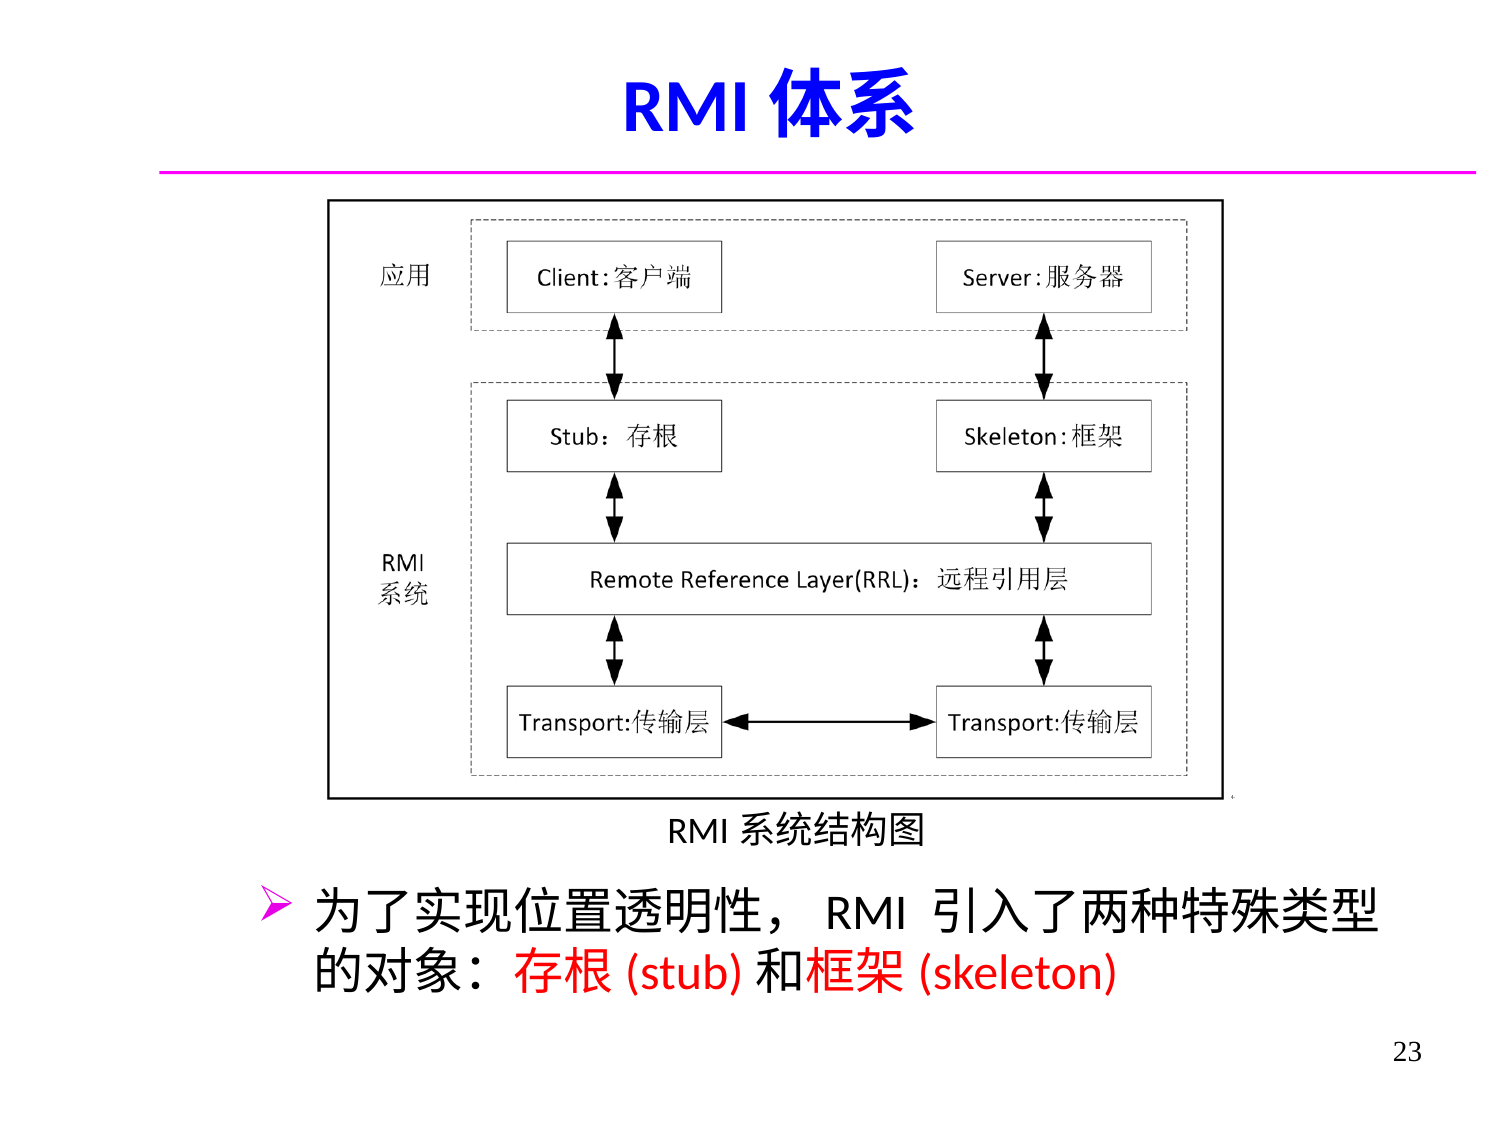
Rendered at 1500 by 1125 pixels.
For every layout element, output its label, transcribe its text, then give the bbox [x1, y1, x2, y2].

text_box RMI系统结构图 [652, 809, 941, 859]
slide_number 23 [1125, 1012, 1438, 1088]
title RMI体系 [70, 12, 1471, 154]
text_box 为了实现位置透明性，RMI 引入了两种特殊类型的对象：存根(stub)和框架(skeleton) [242, 872, 1406, 1008]
picture [312, 184, 1235, 809]
